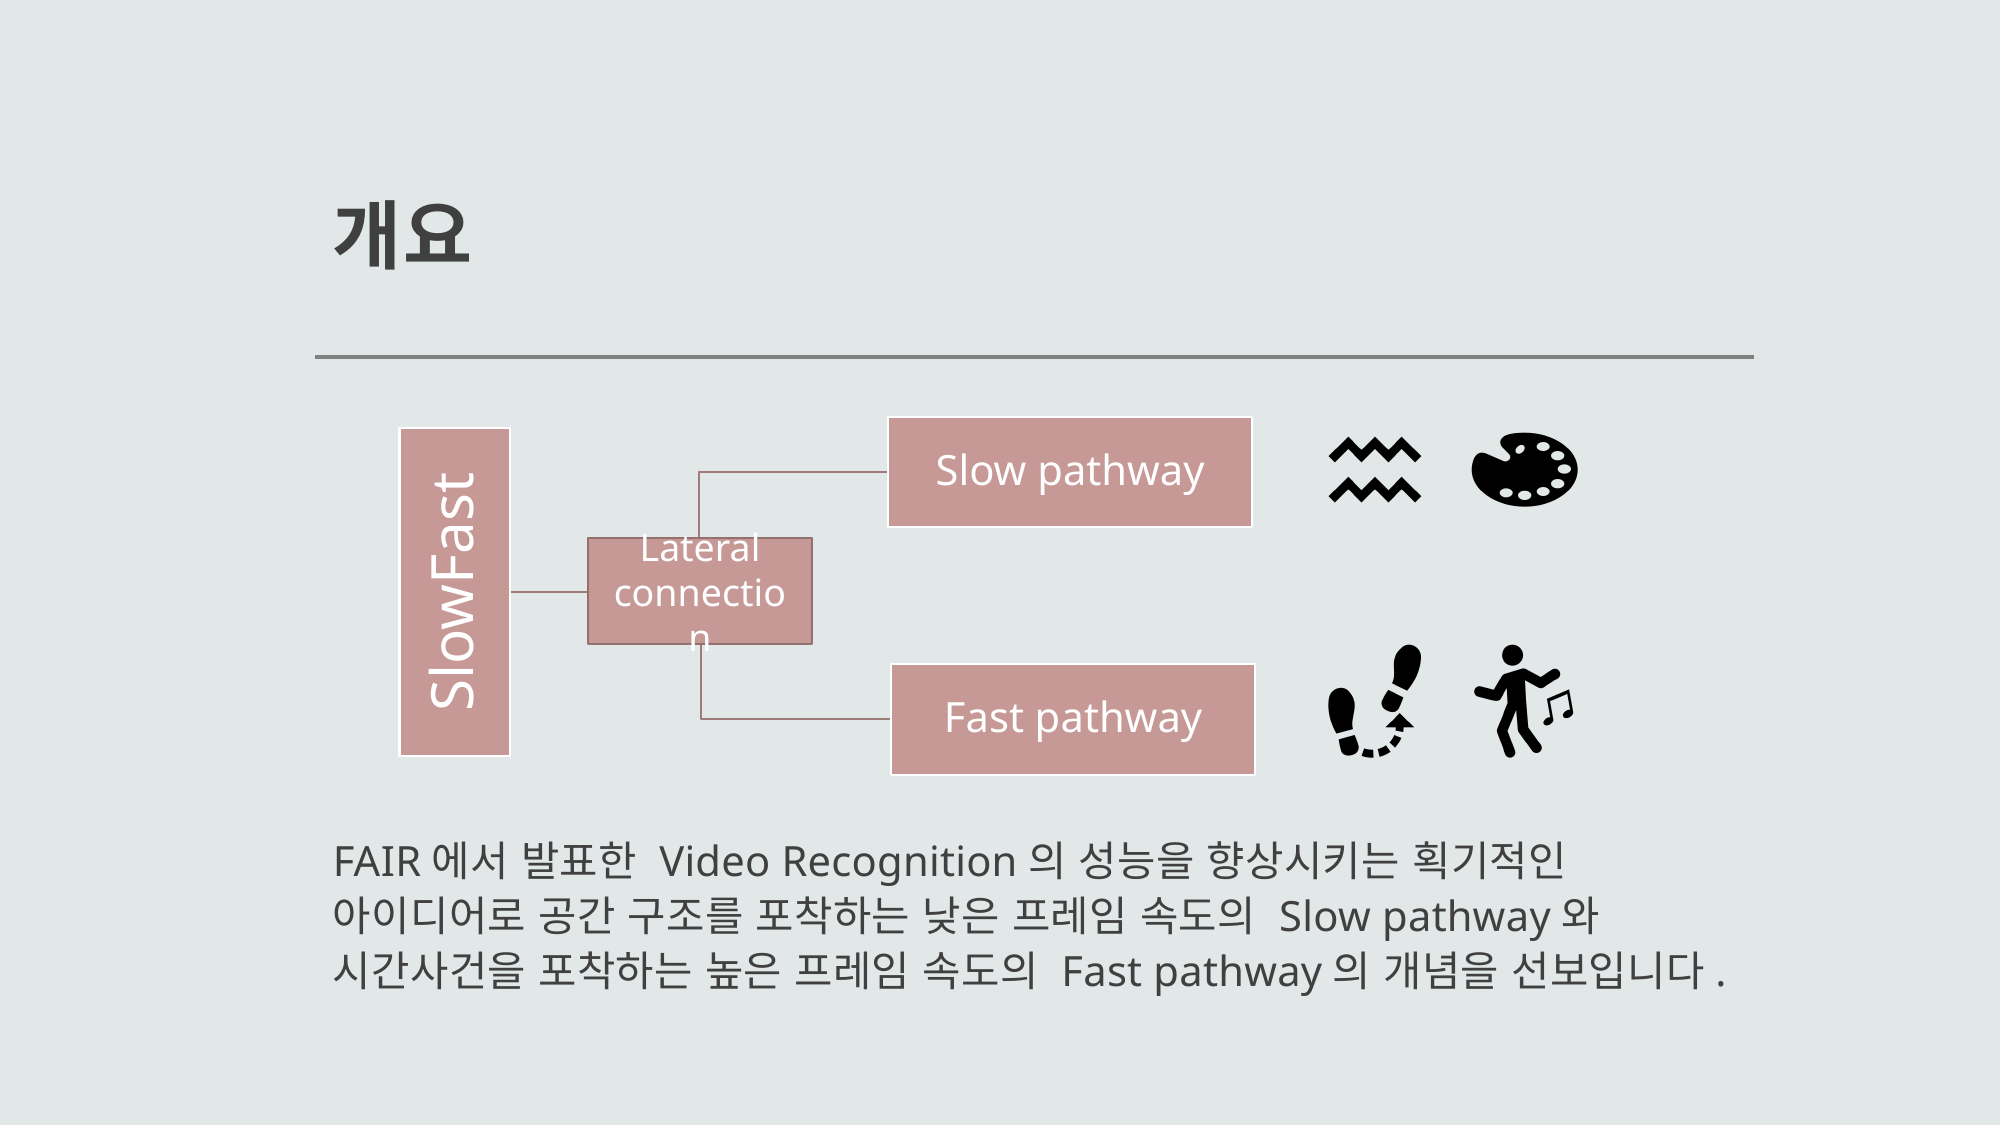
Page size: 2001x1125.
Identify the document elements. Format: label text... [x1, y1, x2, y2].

picture [1461, 637, 1588, 765]
picture [1461, 406, 1588, 533]
picture [1311, 637, 1438, 765]
list FAIR에서 발표한 Video Recognition의 성능을 향상시키는 획기적인 아이디어로 공간 구조를 포착하는 낮은 프레임 속도의 Slow pathway와 시간사건을 포착하는 높은 프레임 속도의 Fast pathway의 개념을 선보입니다. [315, 811, 1754, 1014]
title 개요 [315, 72, 1754, 294]
picture [1311, 406, 1438, 533]
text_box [399, 292, 1555, 877]
